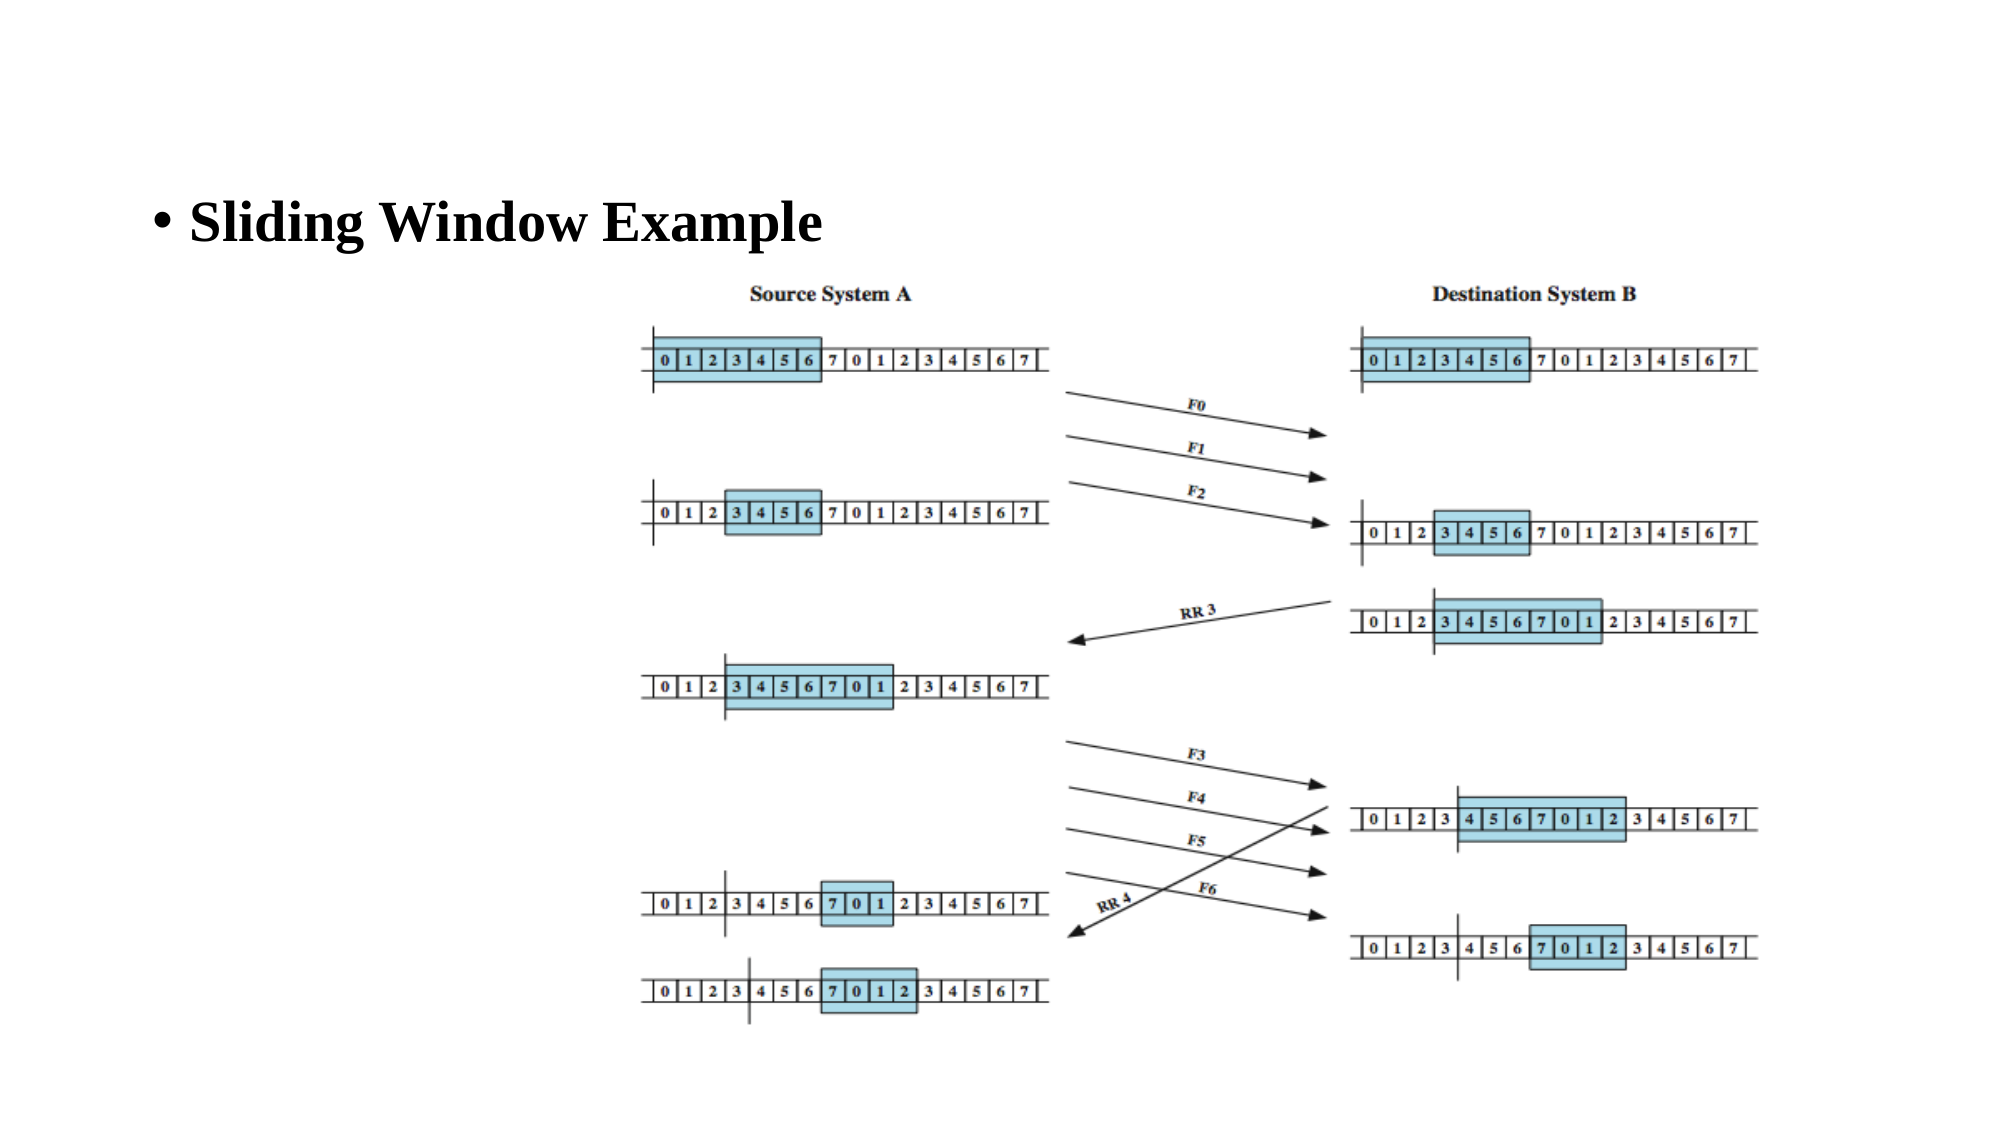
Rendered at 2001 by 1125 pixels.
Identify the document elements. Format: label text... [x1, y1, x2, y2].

picture [590, 258, 1815, 1048]
list Sliding Window Example [137, 183, 1863, 1014]
